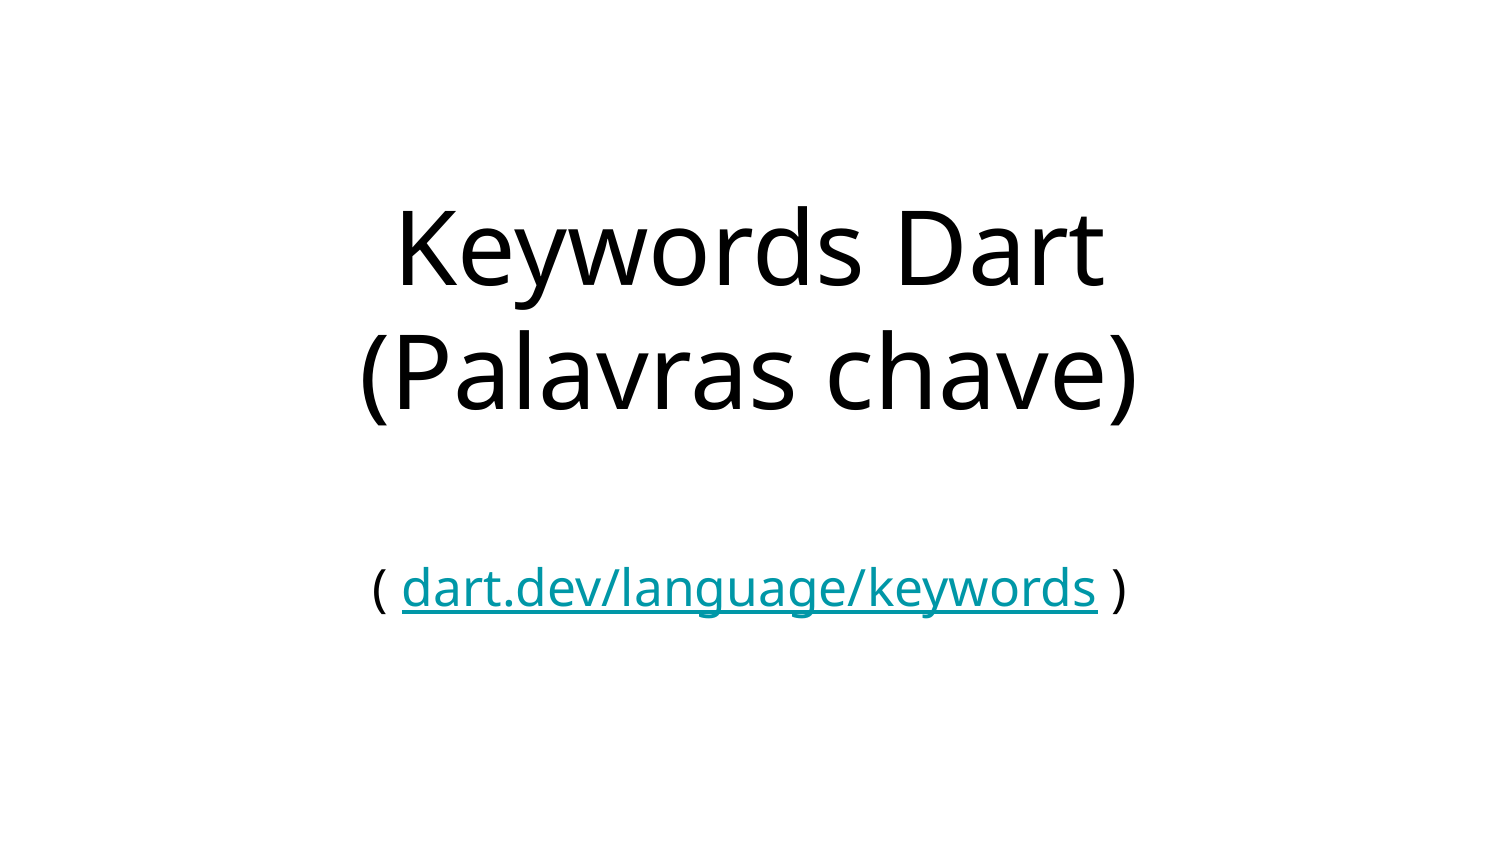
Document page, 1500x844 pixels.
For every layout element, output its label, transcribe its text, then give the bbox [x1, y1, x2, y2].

title Keywords Dart (Palavras chave) ( dart.dev/language/keywords ) [51, 203, 1449, 640]
